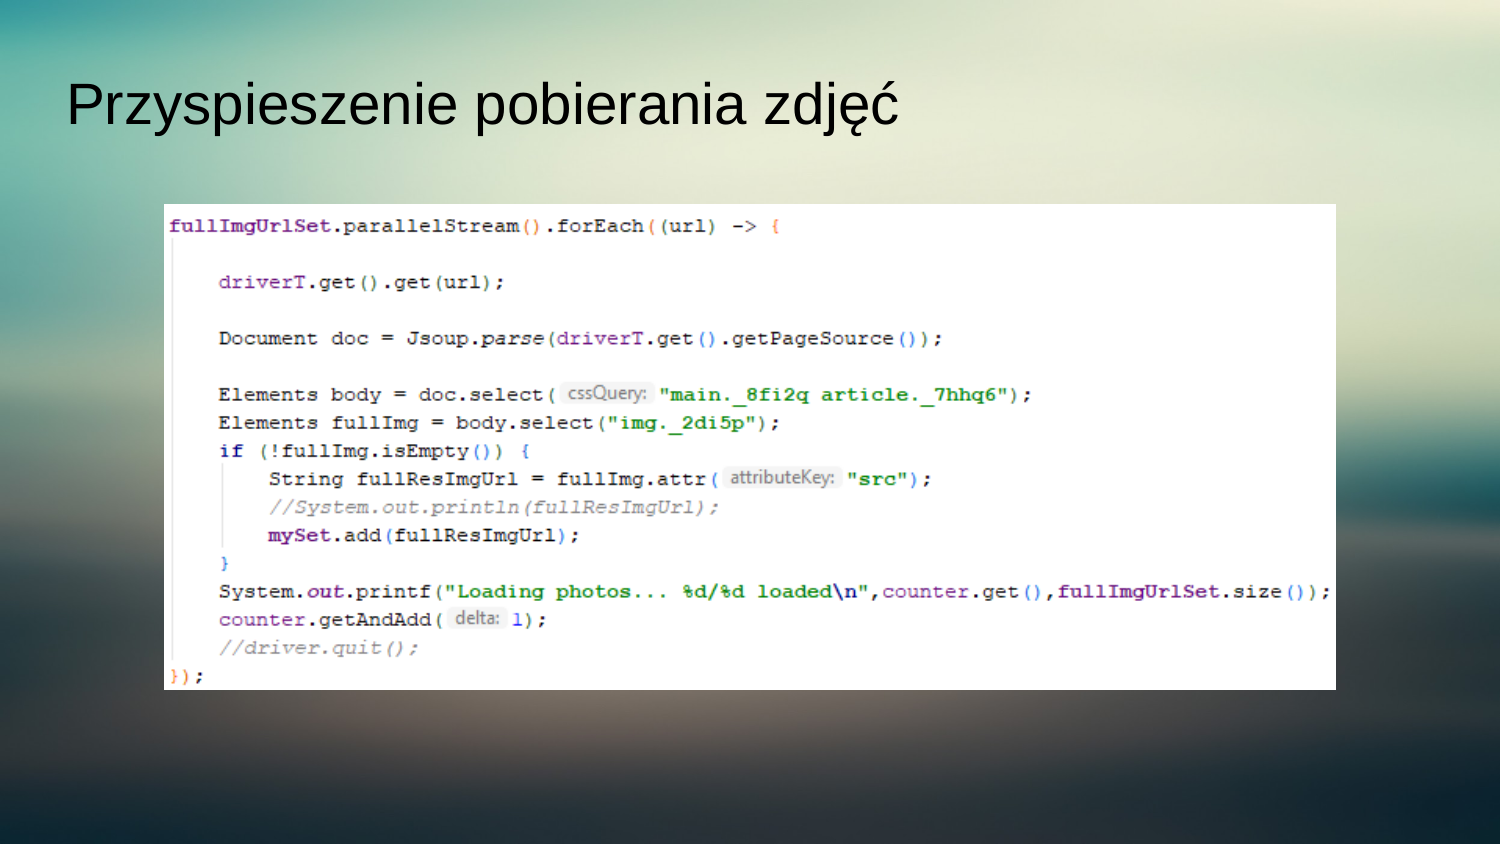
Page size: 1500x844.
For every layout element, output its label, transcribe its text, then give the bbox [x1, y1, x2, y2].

title Przyspieszenie pobierania zdjęć [51, 51, 1449, 146]
picture [0, 0, 1500, 844]
